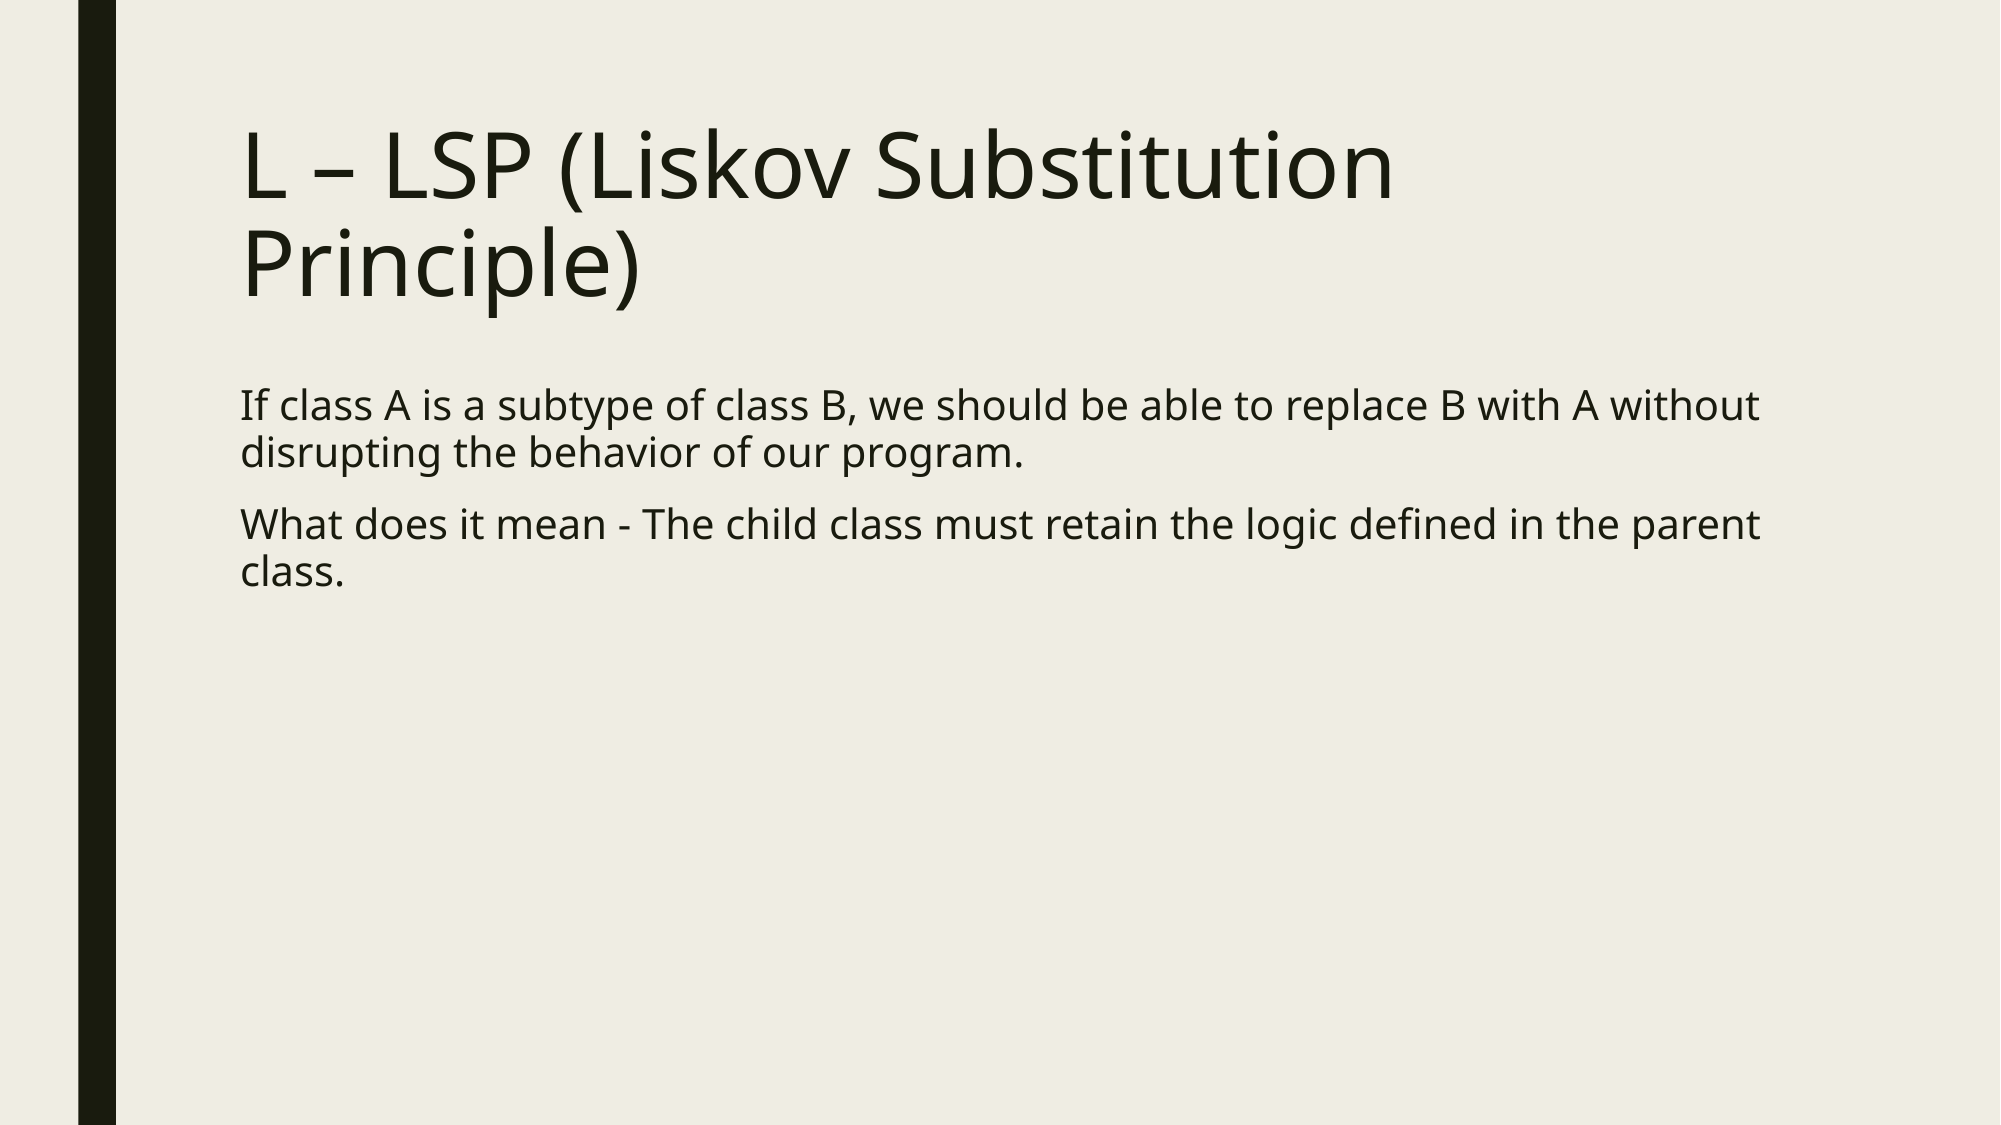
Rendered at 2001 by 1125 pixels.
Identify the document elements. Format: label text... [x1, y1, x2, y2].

title L – LSP (Liskov Substitution Principle) [225, 112, 1800, 248]
list If class A is a subtype of class B, we should be able to replace B with A without disrupting the behavior of our program. What does it mean - The child class must retain the logic defined in the parent class. [225, 375, 1800, 963]
